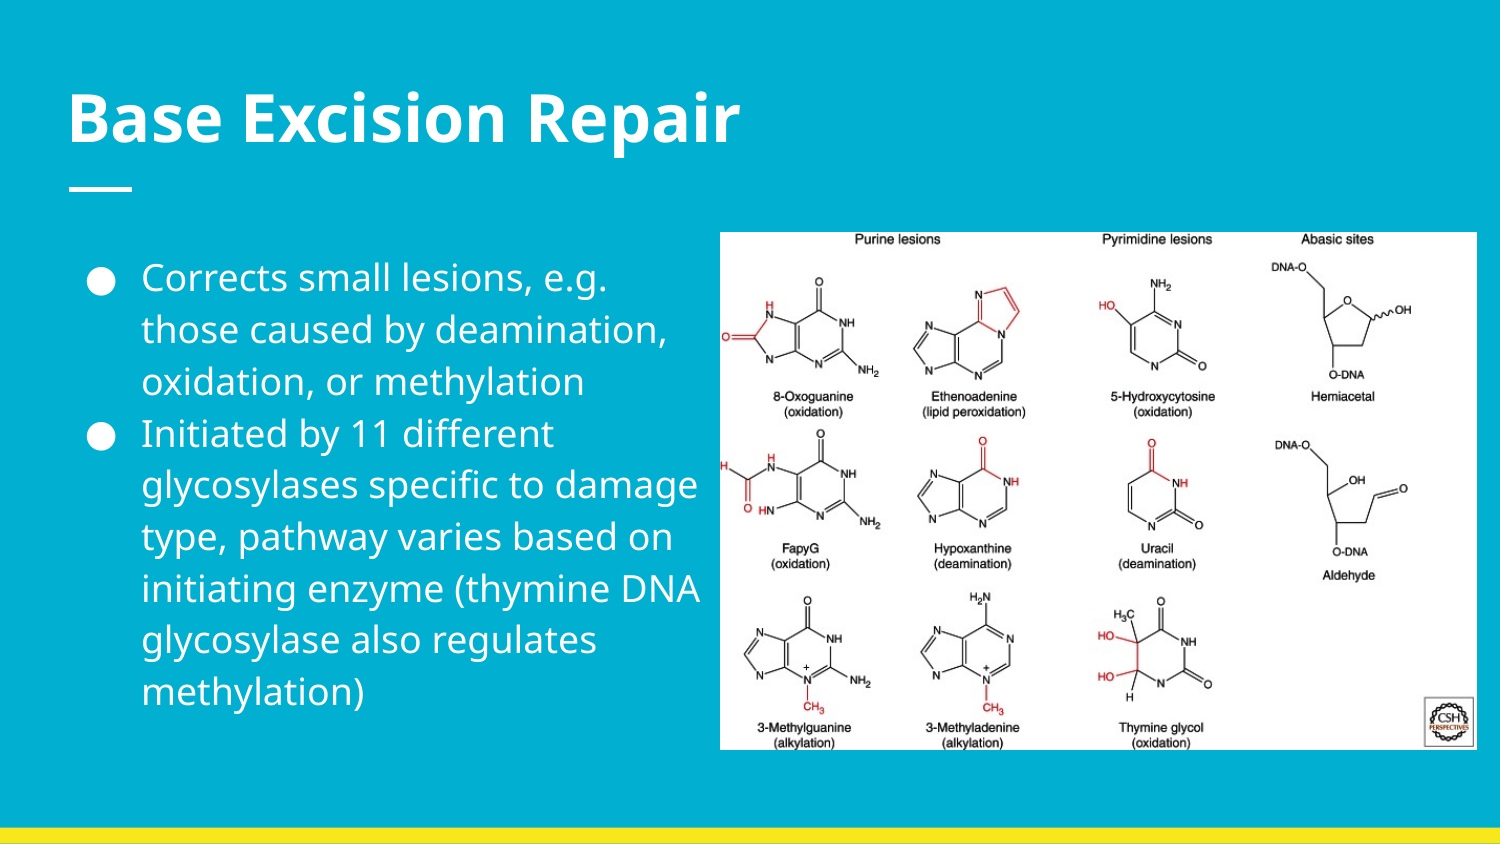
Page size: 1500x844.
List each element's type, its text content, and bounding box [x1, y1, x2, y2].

picture [719, 232, 1478, 750]
list Corrects small lesions, e.g. those caused by deamination, oxidation, or methylation Initiated by 11 different glycosylases specific to damage type, pathway varies based on initiating enzyme (thymine DNA glycosylase also regulates methylation) [51, 232, 717, 750]
title Base Excision Repair [51, 61, 1449, 167]
